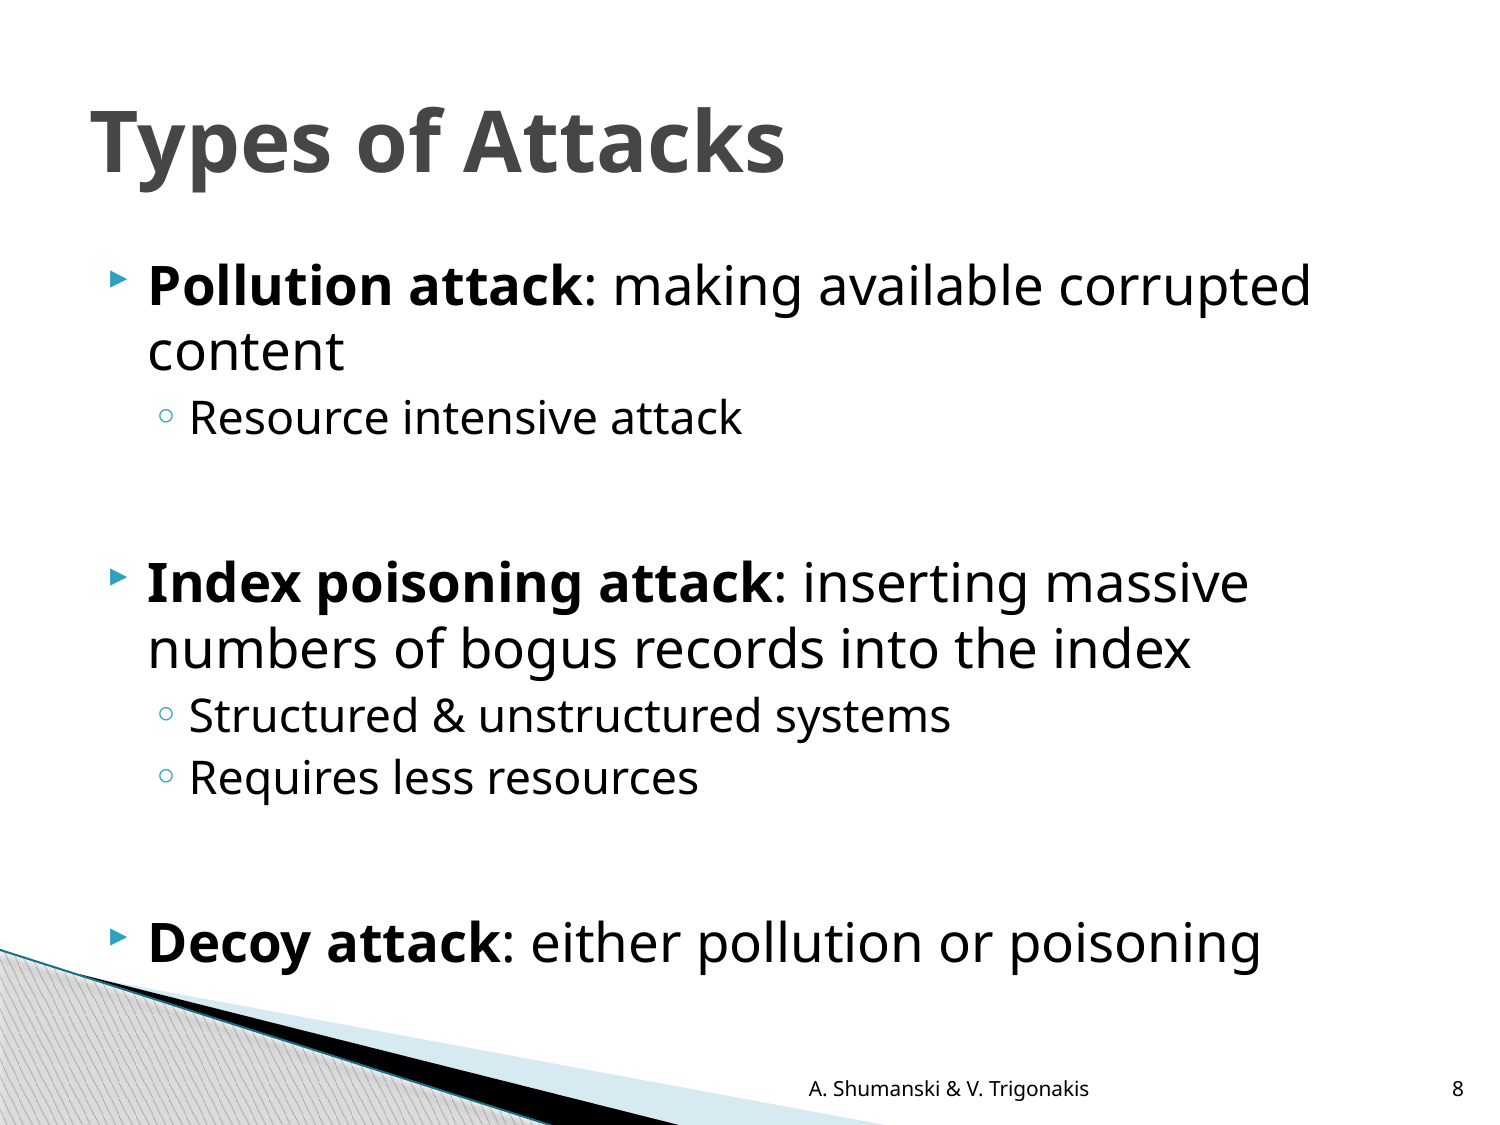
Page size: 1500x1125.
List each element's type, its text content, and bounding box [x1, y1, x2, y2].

title Types of Attacks [75, 45, 1425, 233]
list Pollution attack: making available corrupted content Resource intensive attack Index poisoning attack: inserting massive numbers of bogus records into the index Structured & unstructured systems Requires less resources Decoy attack: either pollution or poisoning [75, 243, 1425, 986]
slide_number 8 [1418, 1051, 1479, 1112]
footer A. Shumanski & V. Trigonakis [718, 1051, 1105, 1112]
